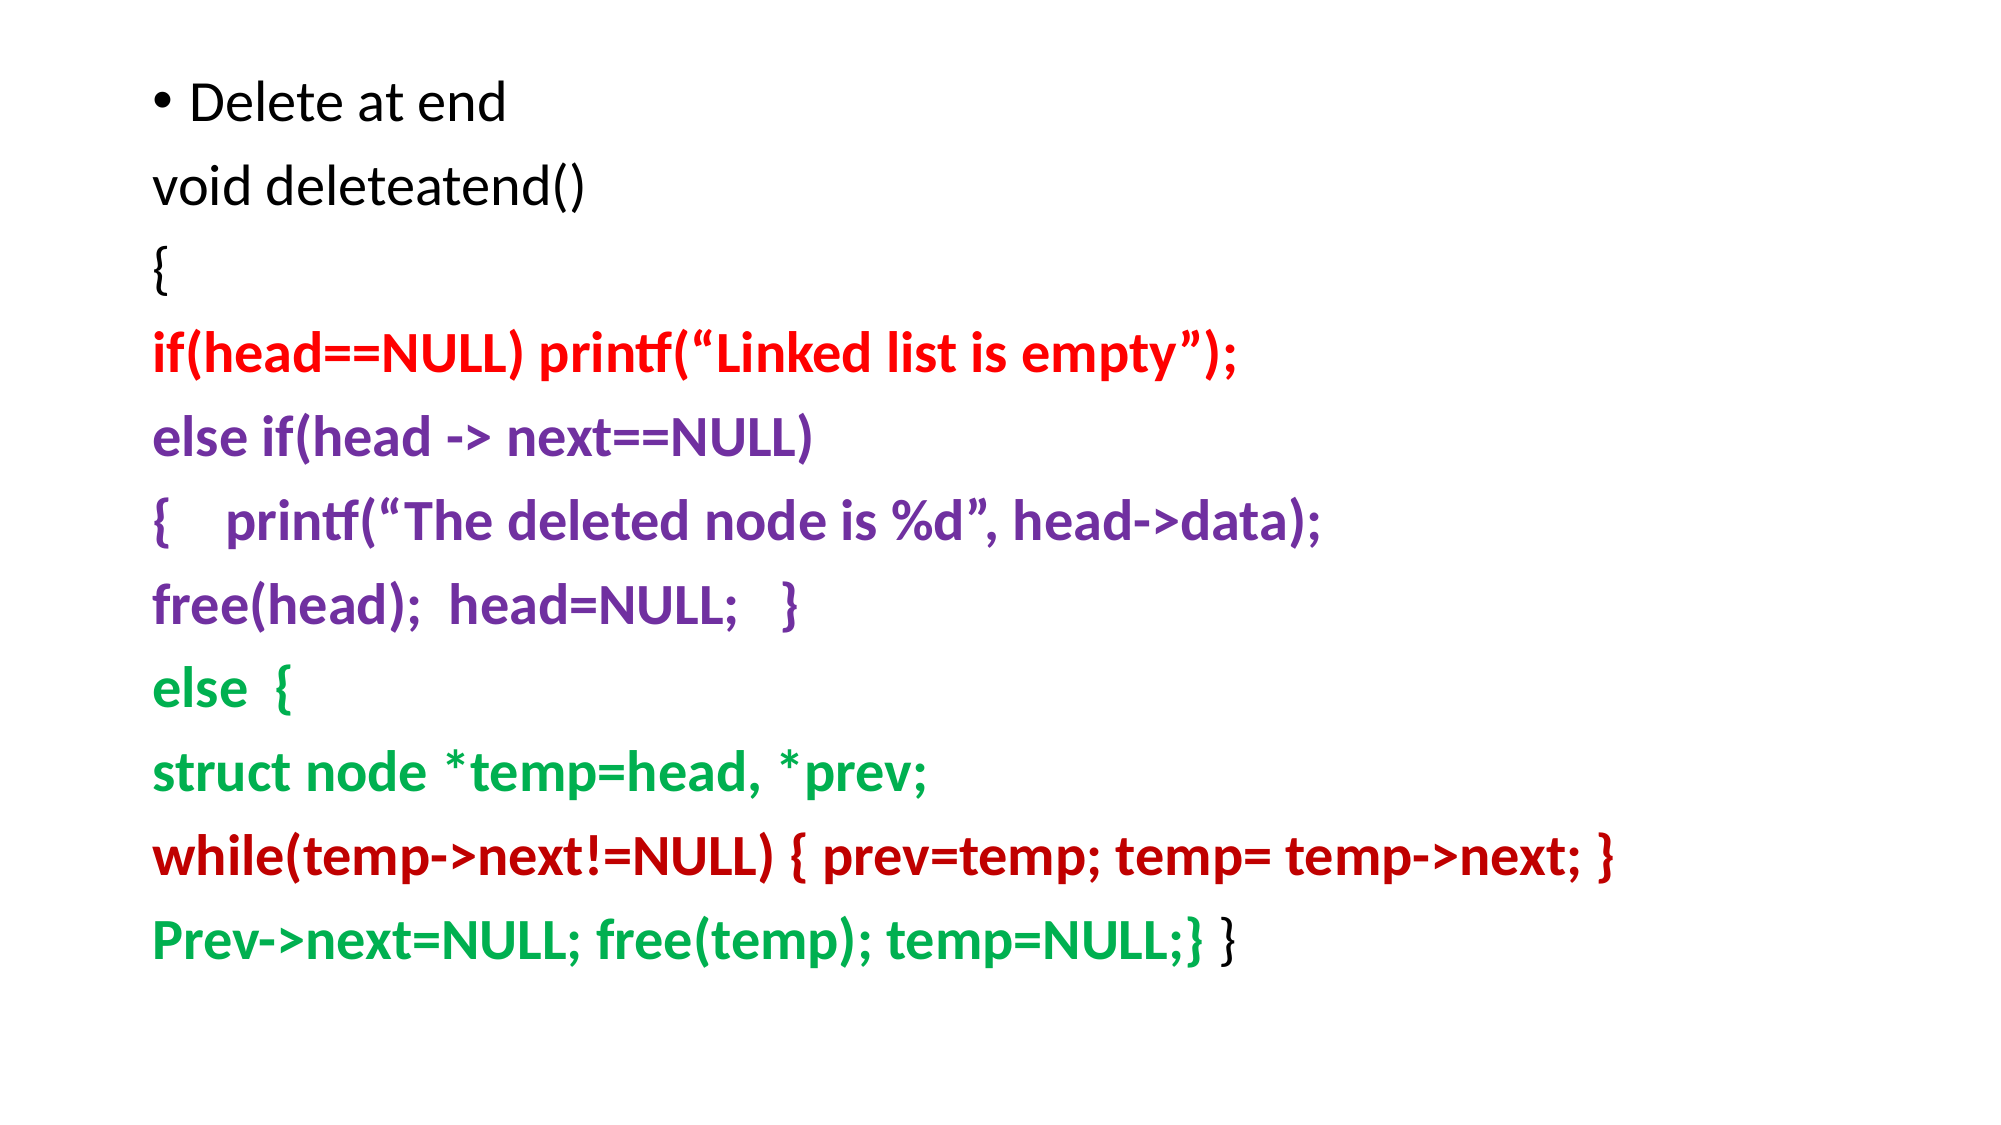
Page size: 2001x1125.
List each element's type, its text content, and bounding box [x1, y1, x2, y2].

list Delete at end void deleteatend() { if(head==NULL) printf(“Linked list is empty”); else if(head -> next==NULL) { printf(“The deleted node is %d”, head->data); free(head); head=NULL; } else { struct node *temp=head, *prev; while(temp->next!=NULL) { prev=temp; temp= temp->next; } Prev->next=NULL; free(temp); temp=NULL;} } [137, 63, 1863, 1014]
